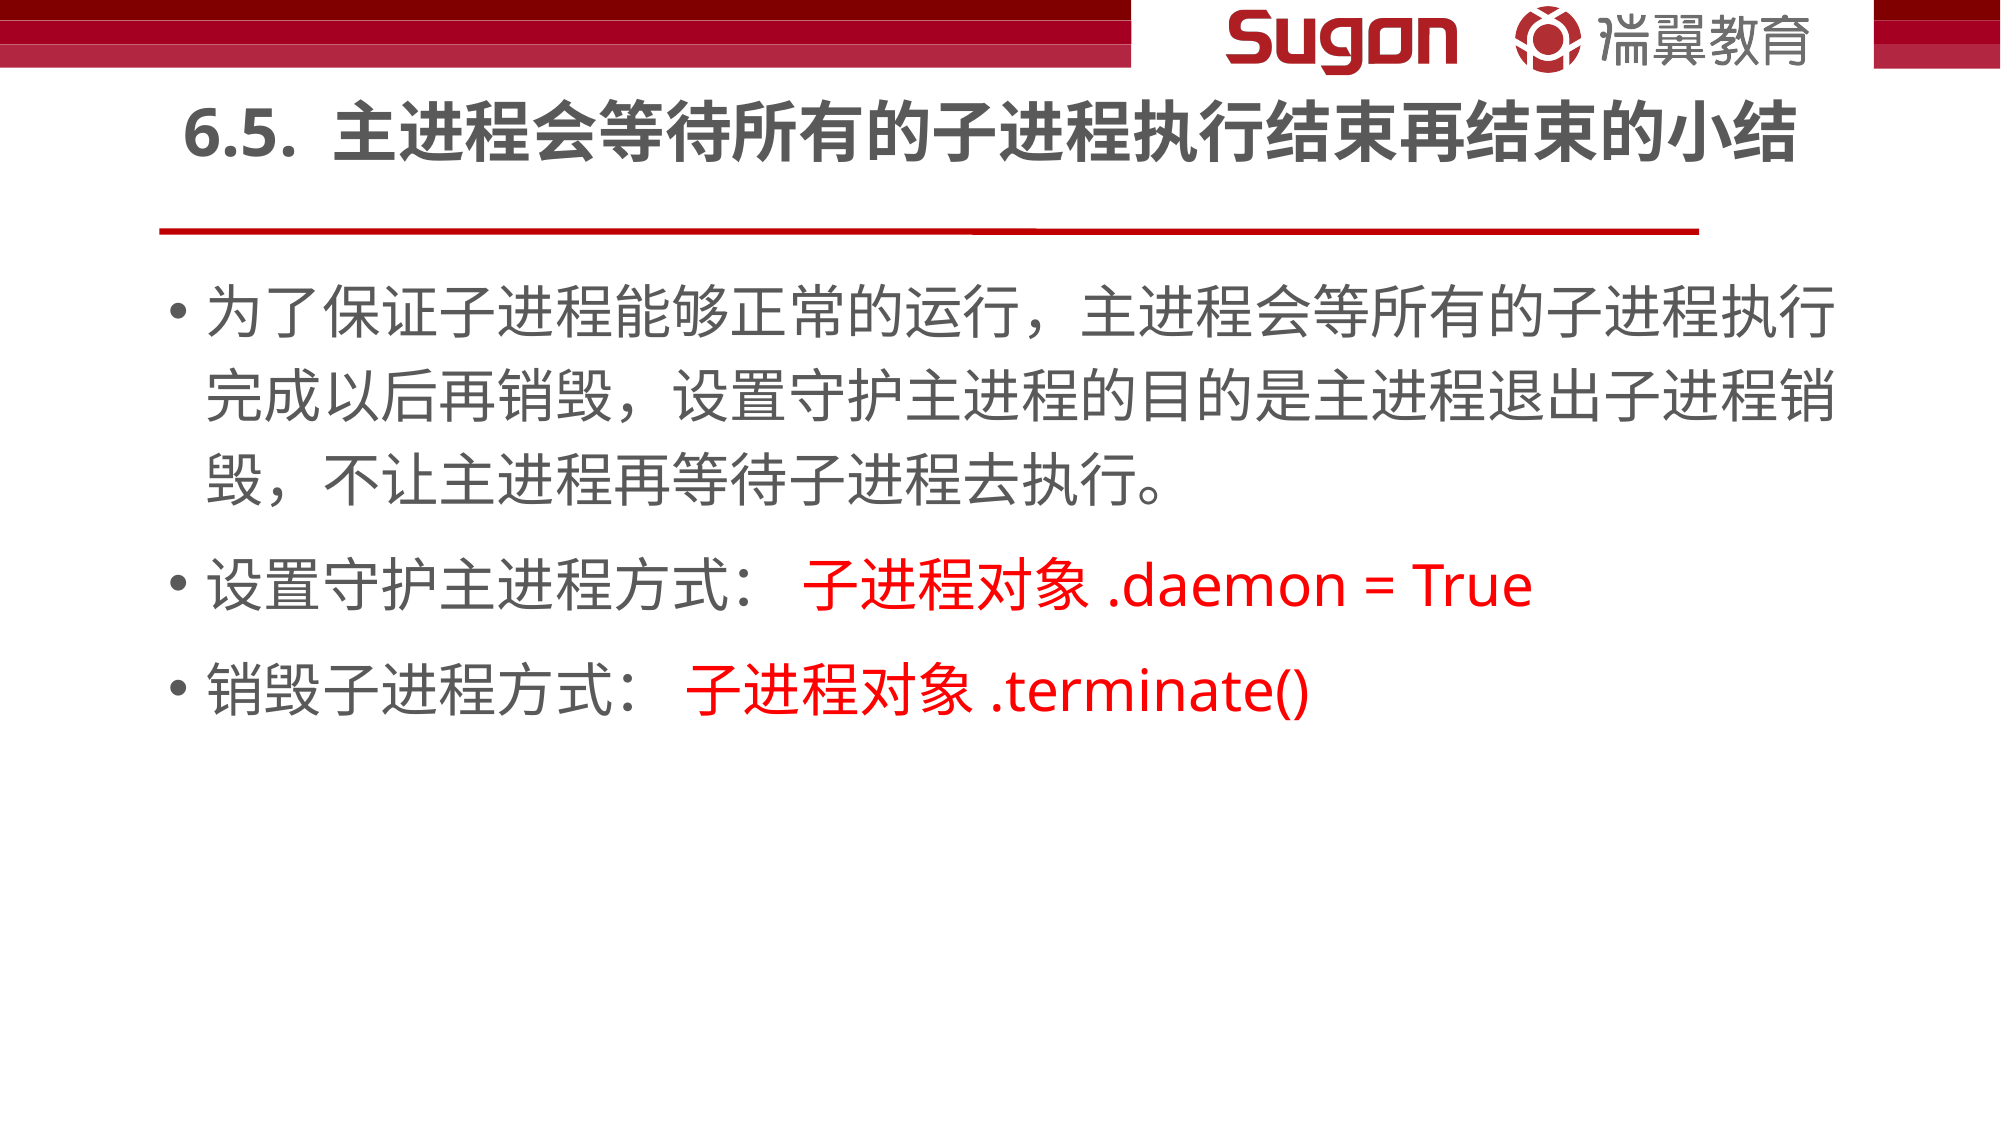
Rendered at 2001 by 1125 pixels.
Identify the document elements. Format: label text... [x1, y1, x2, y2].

picture [1515, 6, 1809, 73]
title 6.5. 主进程会等待所有的子进程执行结束再结束的小结 [169, 91, 1895, 214]
list 为了保证子进程能够正常的运行，主进程会等所有的子进程执行完成以后再销毁，设置守护主进程的目的是主进程退出子进程销毁，不让主进程再等待子进程去执行。 设置守护主进程方式： 子进程对象.daemon = True 销毁子进程方式： 子进程对象.terminate() [153, 253, 1879, 1028]
picture [1194, 0, 1484, 91]
